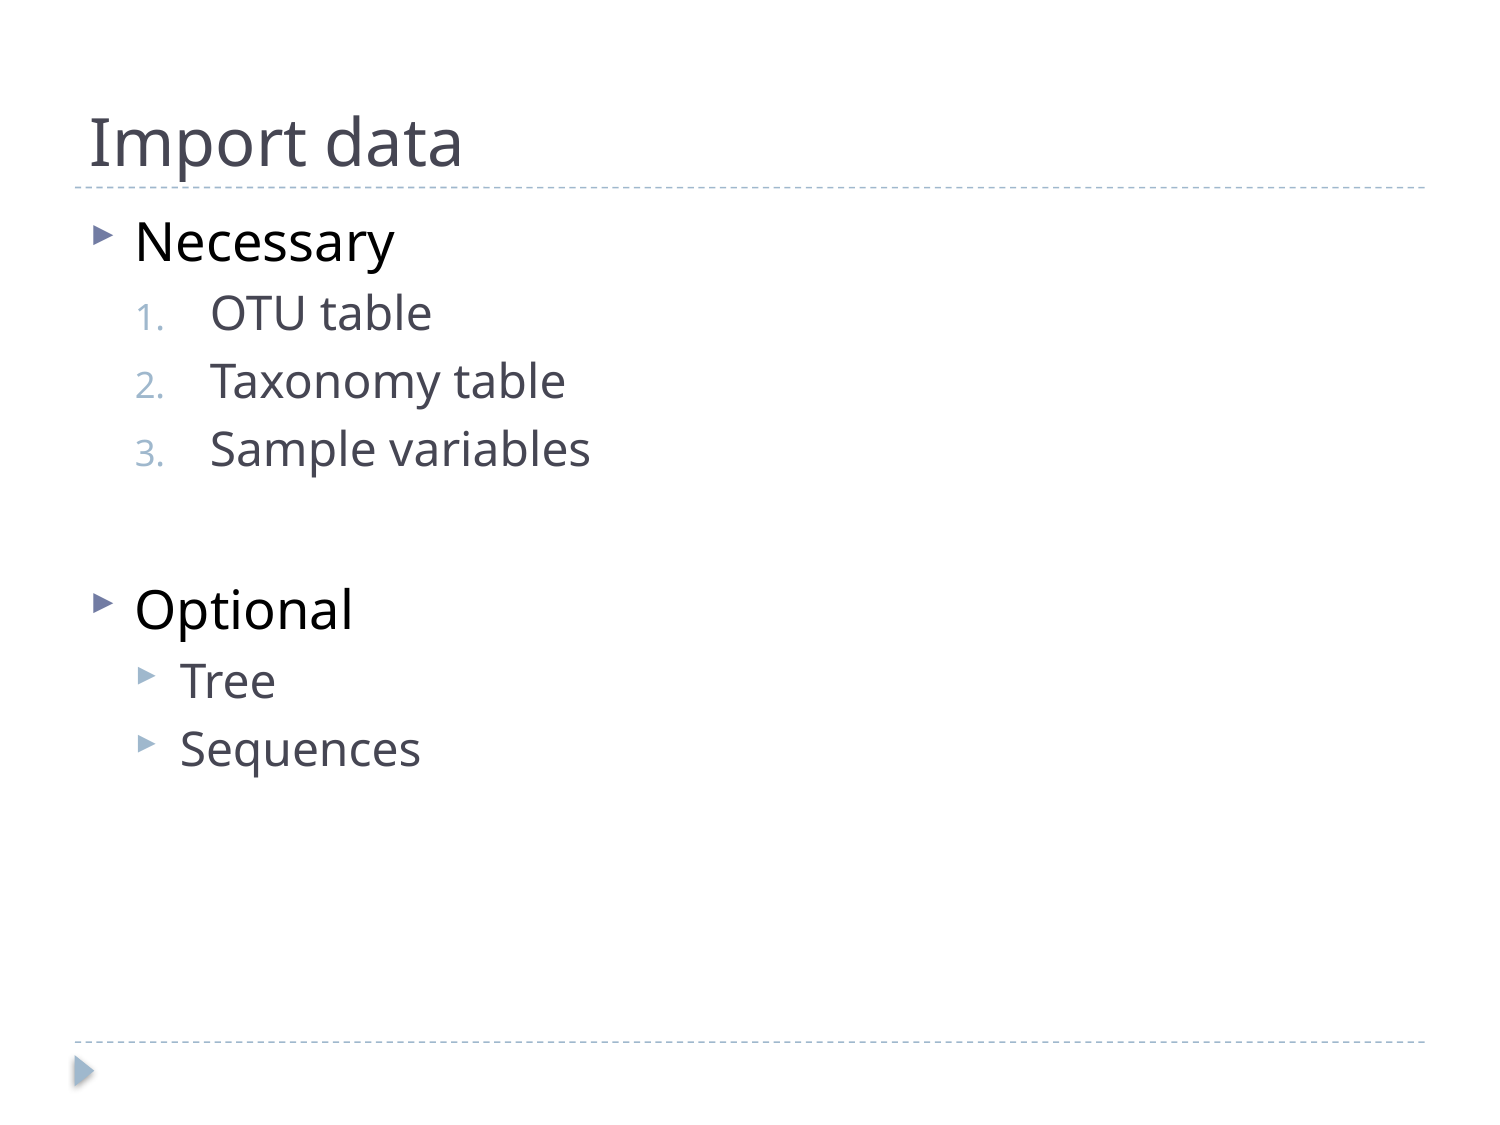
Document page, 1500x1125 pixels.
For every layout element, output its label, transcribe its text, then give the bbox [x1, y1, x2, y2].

list Necessary OTU table Taxonomy table Sample variables Optional Tree Sequences [75, 200, 1425, 1010]
title Import data [75, 24, 1425, 188]
